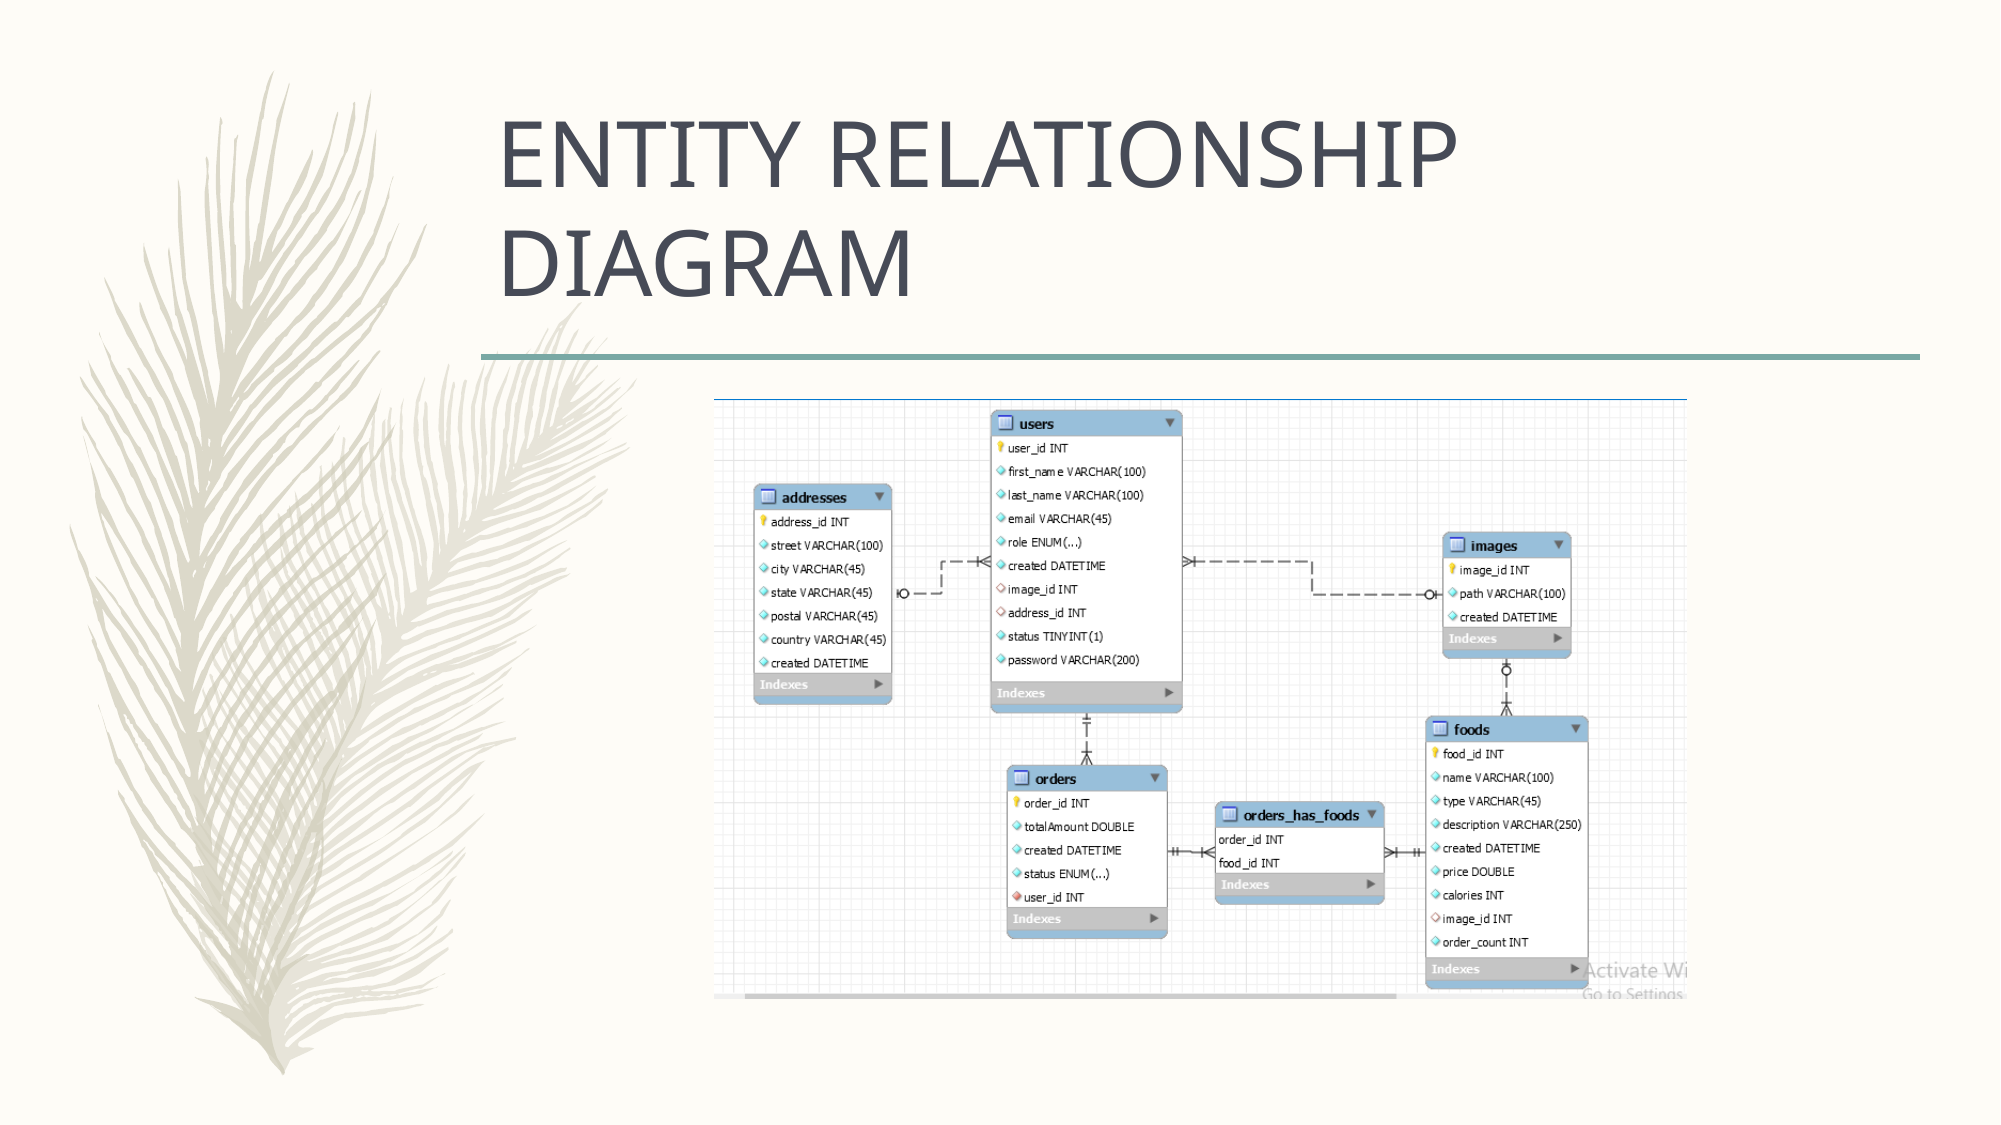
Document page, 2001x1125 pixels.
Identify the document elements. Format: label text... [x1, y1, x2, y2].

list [714, 399, 1688, 1000]
title ENTITY RELATIONSHIP DIAGRAM [481, 93, 1920, 350]
